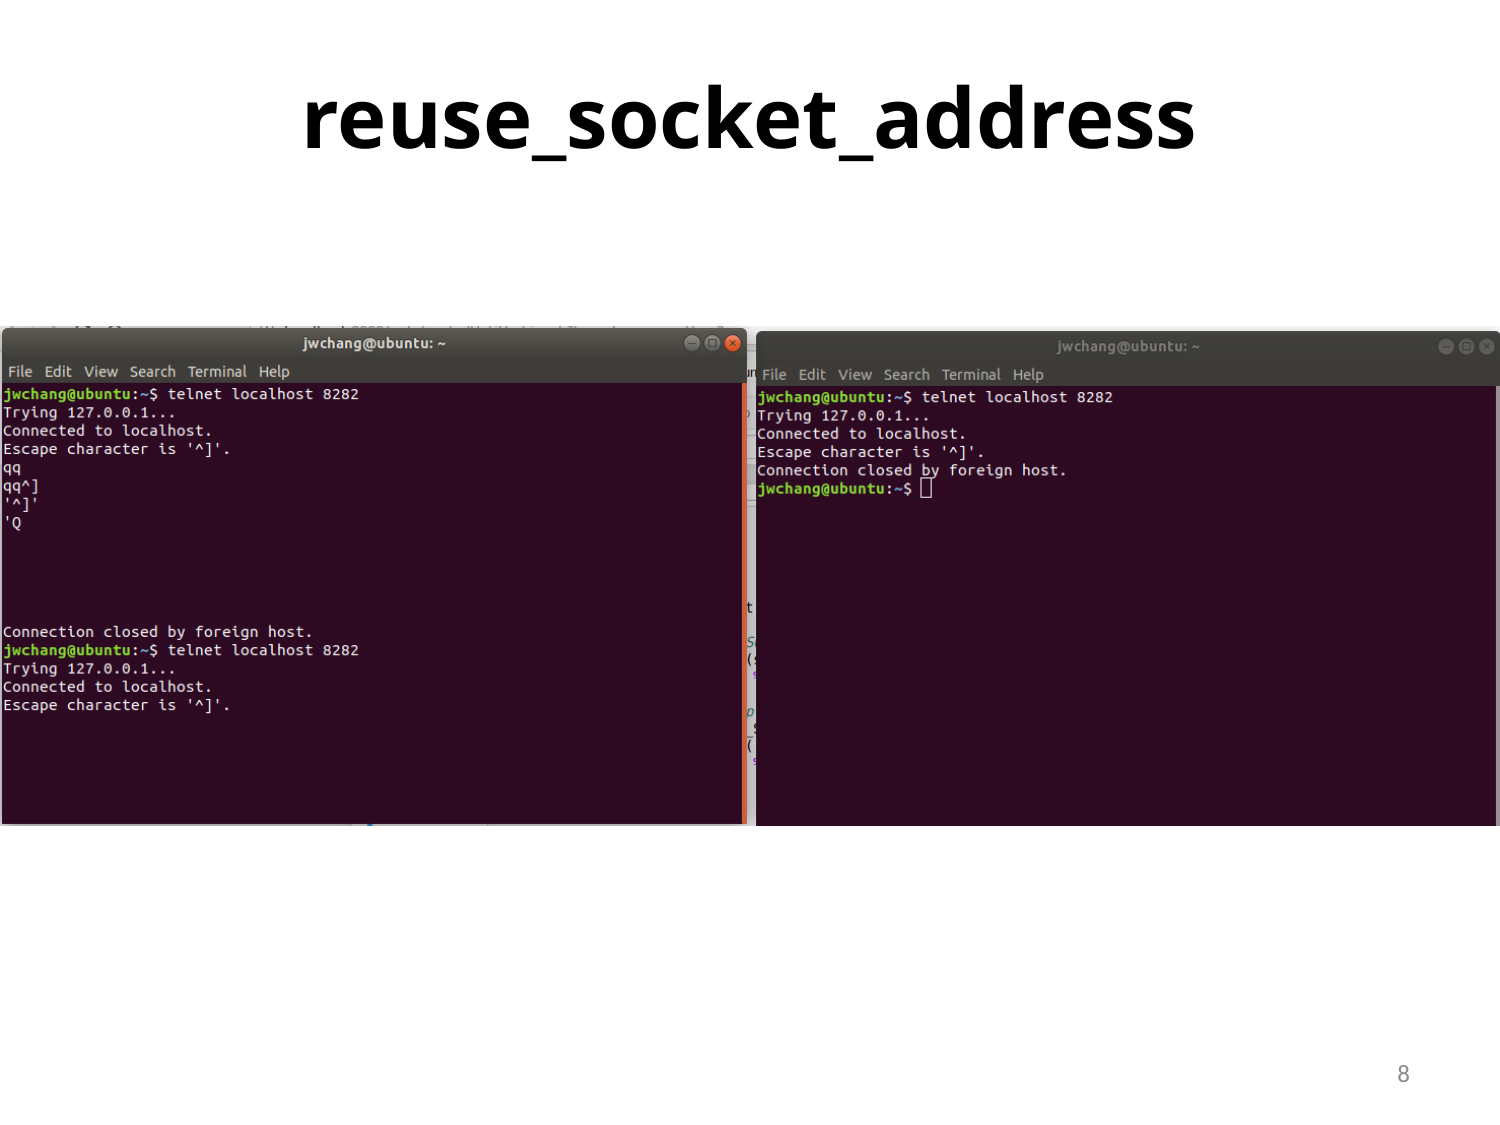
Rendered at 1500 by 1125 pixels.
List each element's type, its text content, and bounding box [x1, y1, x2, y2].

slide_number 8 [1074, 1042, 1425, 1103]
title reuse_socket_address [75, 45, 1425, 185]
picture [0, 326, 1500, 826]
